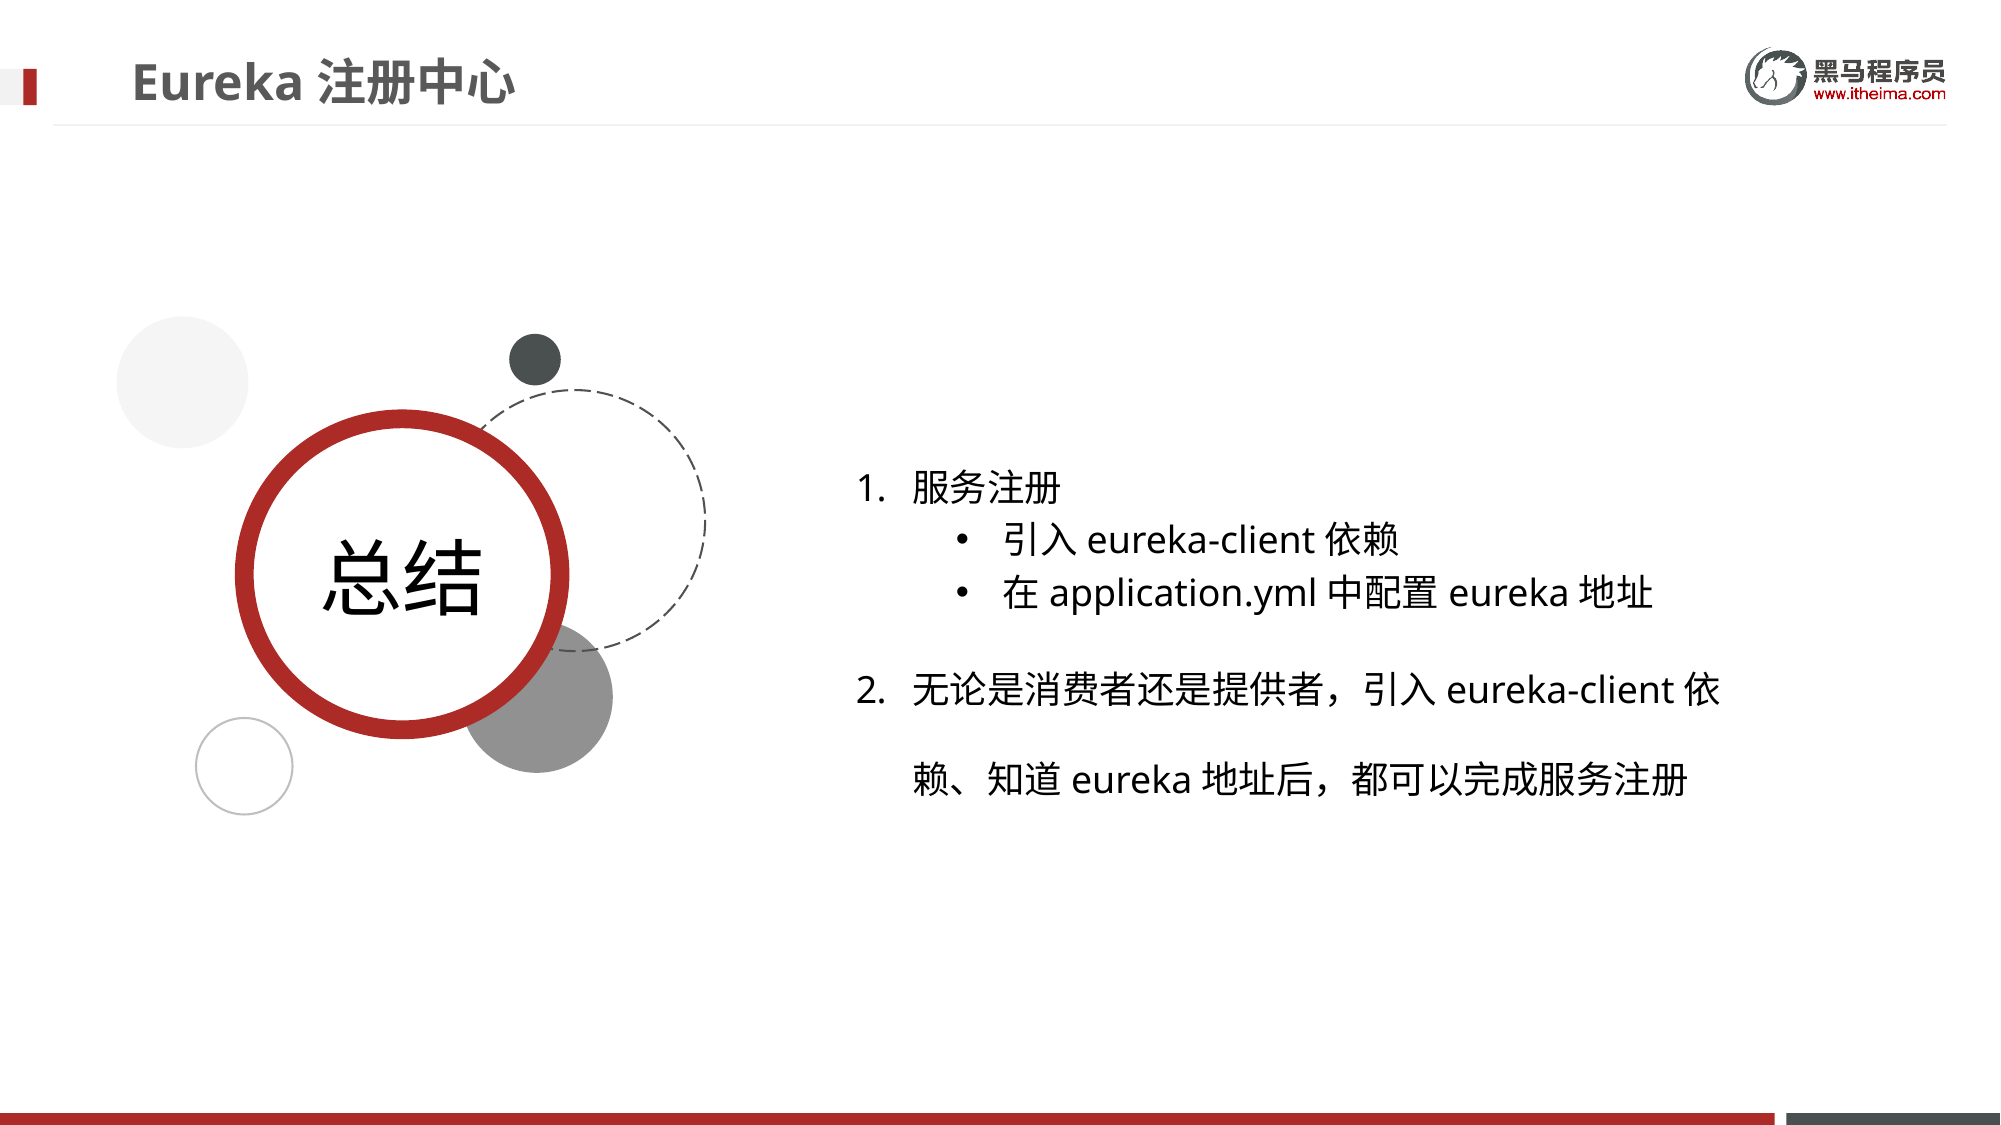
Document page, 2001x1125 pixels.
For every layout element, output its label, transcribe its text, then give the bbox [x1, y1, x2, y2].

title Eureka注册中心 [116, 38, 1556, 124]
picture [1744, 46, 1946, 106]
list 服务注册 引入eureka-client依赖 在application.yml中配置eureka地址 无论是消费者还是提供者，引入eureka-client依赖、知道eureka地址后，都可以完成服务注册 [841, 239, 1786, 980]
